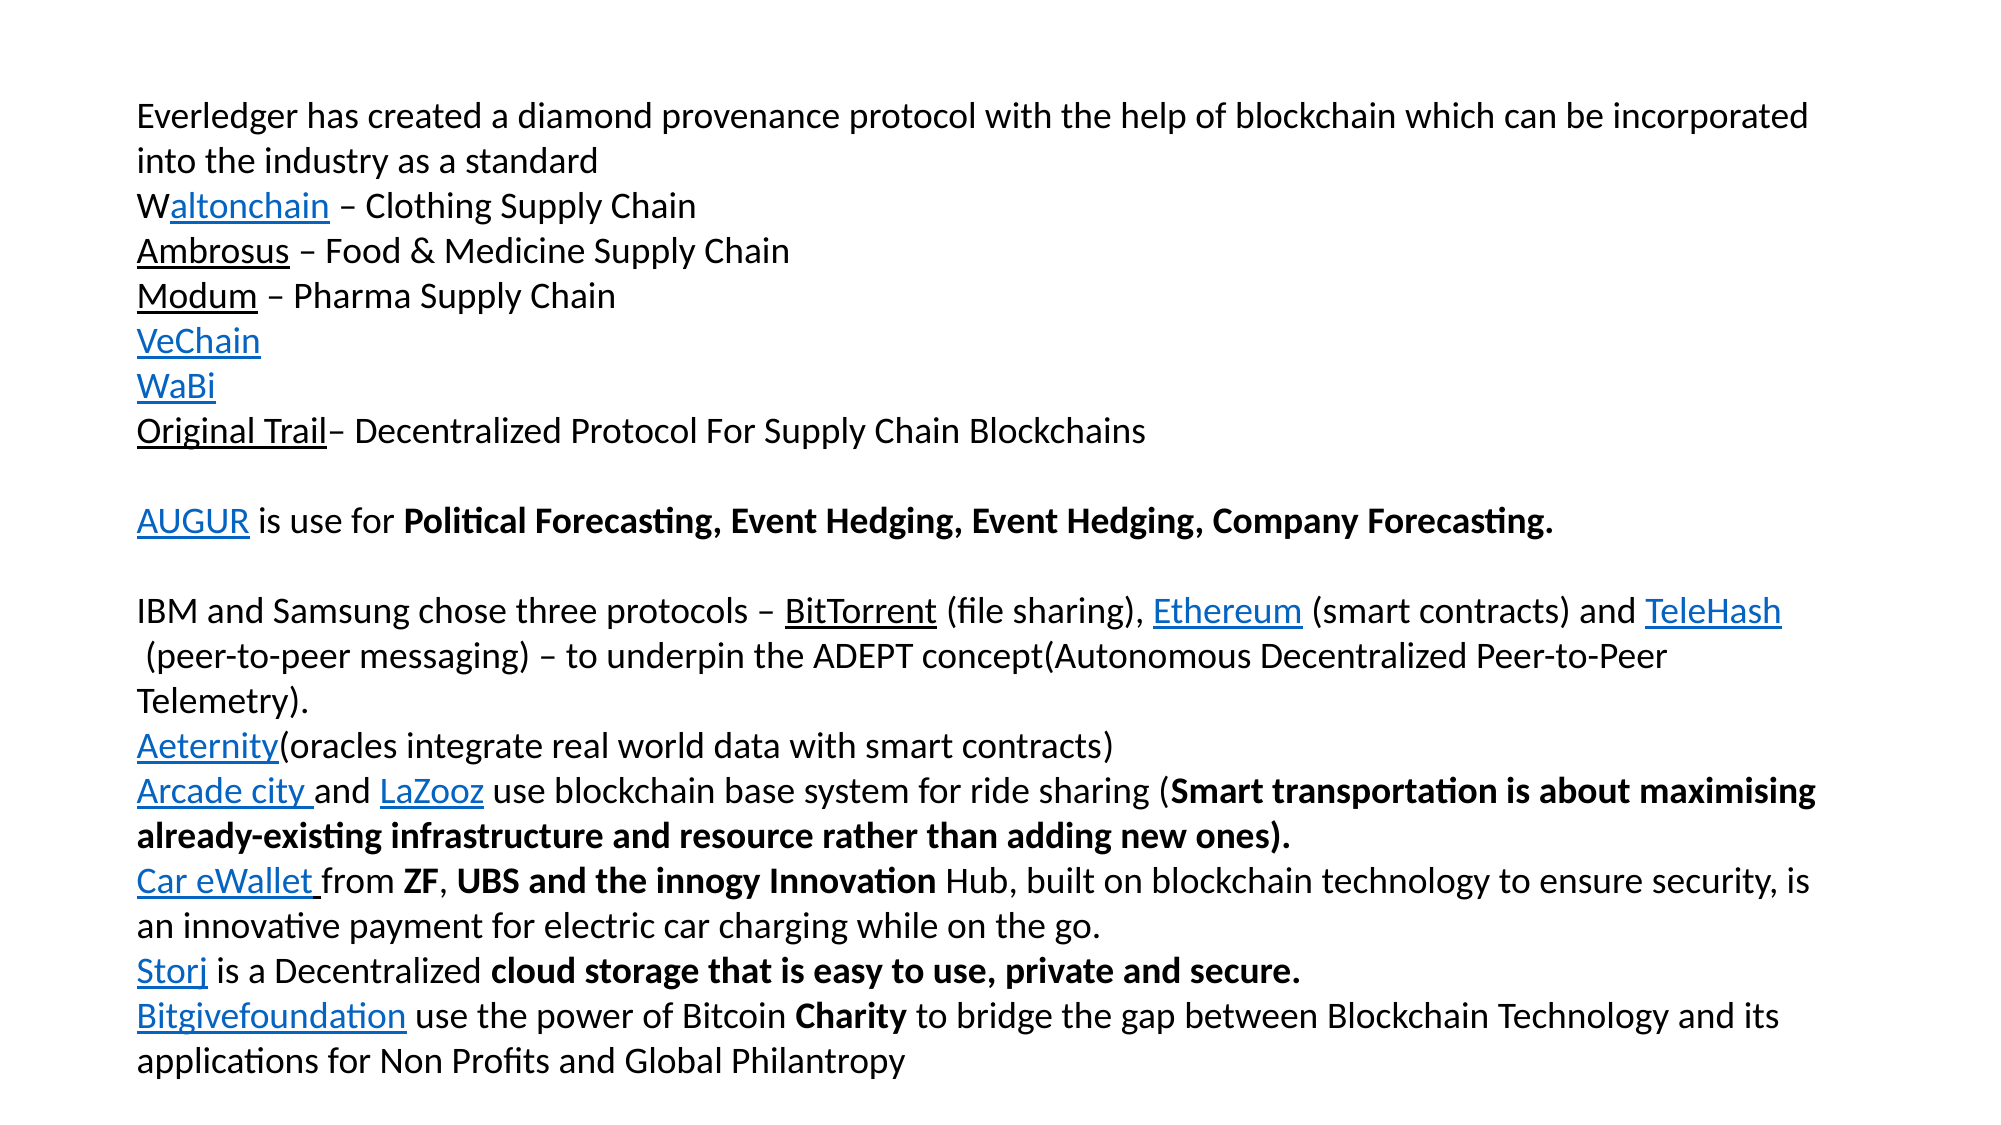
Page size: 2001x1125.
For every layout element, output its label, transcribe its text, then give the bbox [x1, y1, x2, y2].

text_box [38, 38, 1981, 1089]
text_box Everledger has created a diamond provenance protocol with the help of blockchain which can be incorporated into the industry as a standard Waltonchain – Clothing Supply Chain Ambrosus – Food & Medicine Supply Chain Modum – Pharma Supply Chain VeChain WaBi Original Trail– Decentralized Protocol For Supply Chain Blockchains AUGUR is use for Political Forecasting, Event Hedging, Event Hedging, Company Forecasting. IBM and Samsung chose three protocols – BitTorrent (file sharing), Ethereum (smart contracts) and TeleHash (peer-to-peer messaging) – to underpin the ADEPT concept(Autonomous Decentralized Peer-to-Peer Telemetry). Aeternity(oracles integrate real world data with smart contracts) Arcade city and LaZooz use blockchain base system for ride sharing (Smart transportation is about maximising already-existing infrastructure and resource rather than adding new ones). Car eWallet from ZF, UBS and the innogy Innovation Hub, built on blockchain technology to ensure security, is an innovative payment for electric car charging while on the go. Storj is a Decentralized cloud storage that is easy to use, private and secure. Bitgivefoundation use the power of Bitcoin Charity to bridge the gap between Blockchain Technology and its applications for Non Profits and Global Philantropy [121, 83, 1846, 1125]
